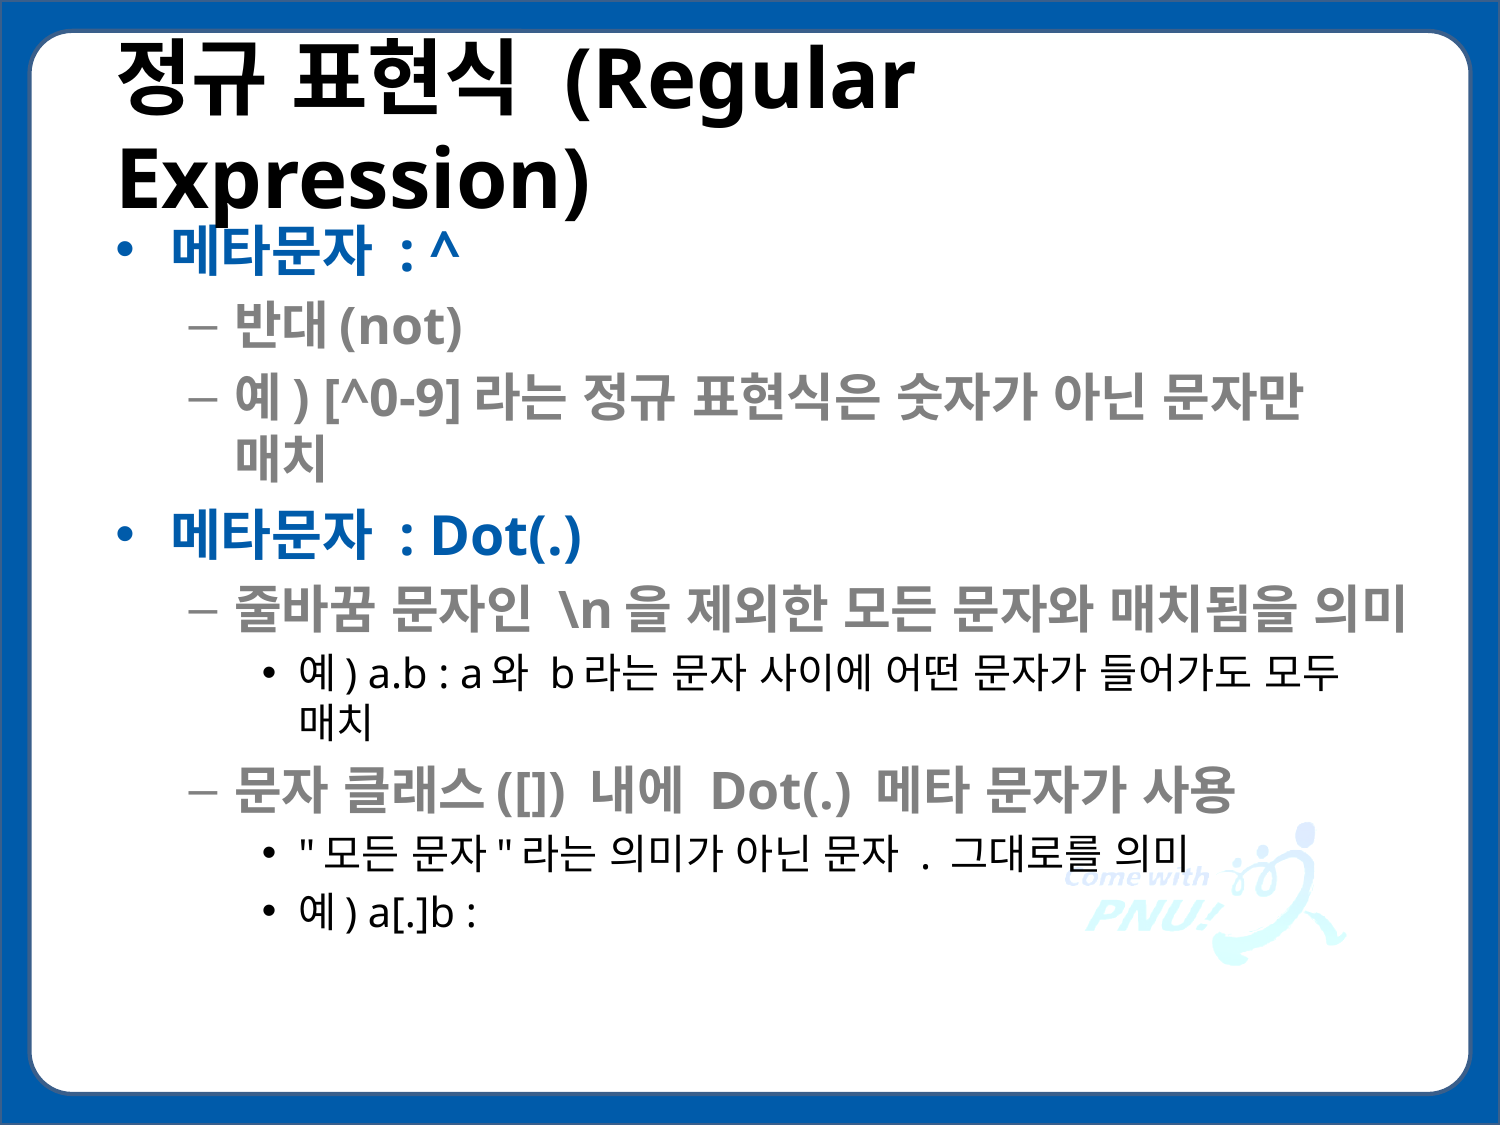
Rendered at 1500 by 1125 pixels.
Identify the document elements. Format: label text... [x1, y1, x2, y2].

title 정규 표현식 (Regular Expression) [100, 66, 1425, 185]
list 메타문자 : ^ 반대(not) 예) [^0-9]라는 정규 표현식은 숫자가 아닌 문자만 매치 메타문자 : Dot(.) 줄바꿈 문자인 \n을 제외한 모든 문자와 매치됨을 의미 예) a.b : a와 b라는 문자 사이에 어떤 문자가 들어가도 모두 매치 문자 클래스([]) 내에 Dot(.) 메타 문자가 사용 "모든 문자"라는 의미가 아닌 문자 . 그대로를 의미 예) a[.]b : [100, 208, 1425, 1005]
